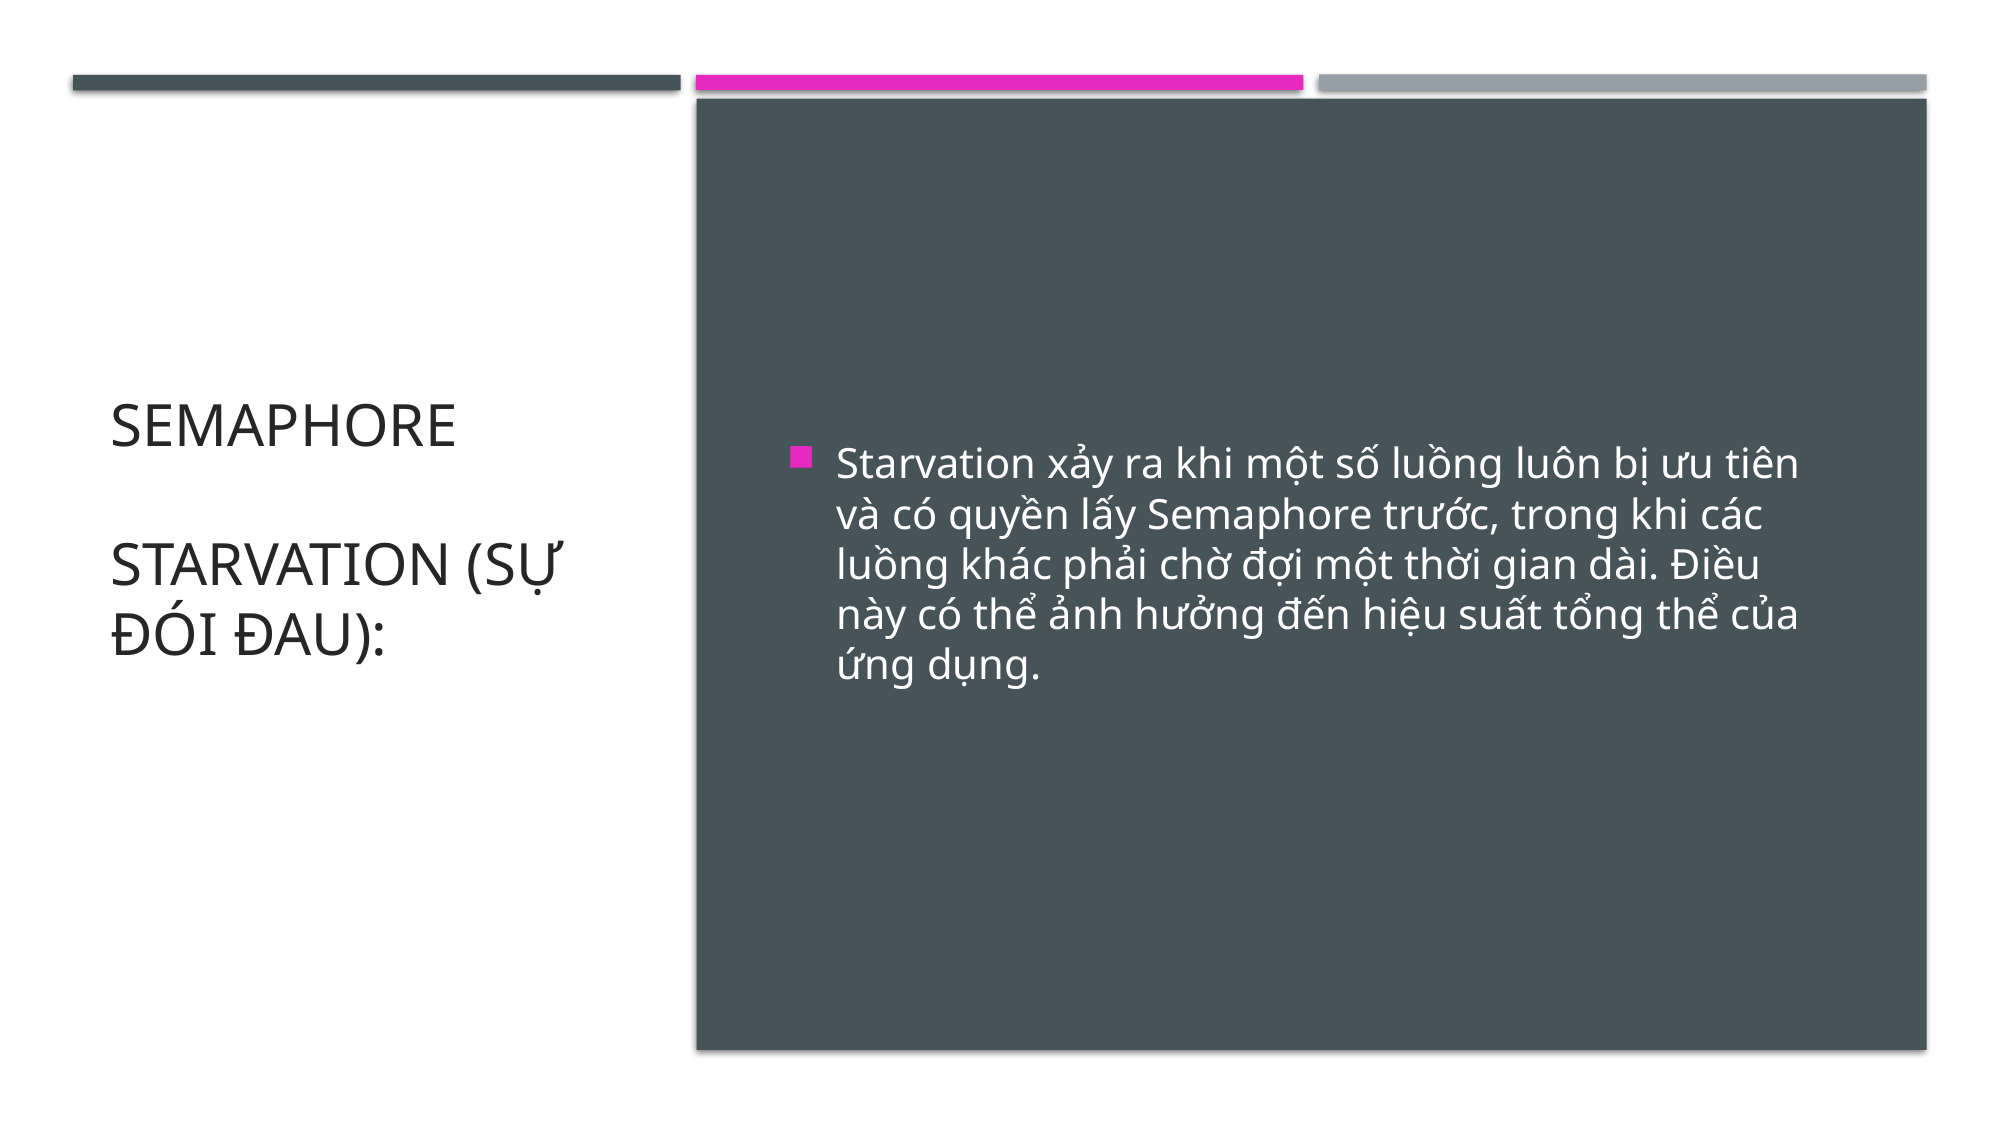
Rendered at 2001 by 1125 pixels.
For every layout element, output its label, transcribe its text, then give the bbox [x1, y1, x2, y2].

text_box [696, 98, 1928, 1051]
title Semaphore Starvation (Sự đói đau): [95, 176, 624, 949]
text_box [695, 74, 1304, 91]
text_box [1318, 73, 1928, 92]
text_box [0, 0, 2000, 1125]
text_box [72, 74, 682, 92]
list Starvation xảy ra khi một số luồng luôn bị ưu tiên và có quyền lấy Semaphore trước, trong khi các luồng khác phải chờ đợi một thời gian dài. Điều này có thể ảnh hưởng đến hiệu suất tổng thể của ứng dụng. [771, 176, 1845, 949]
